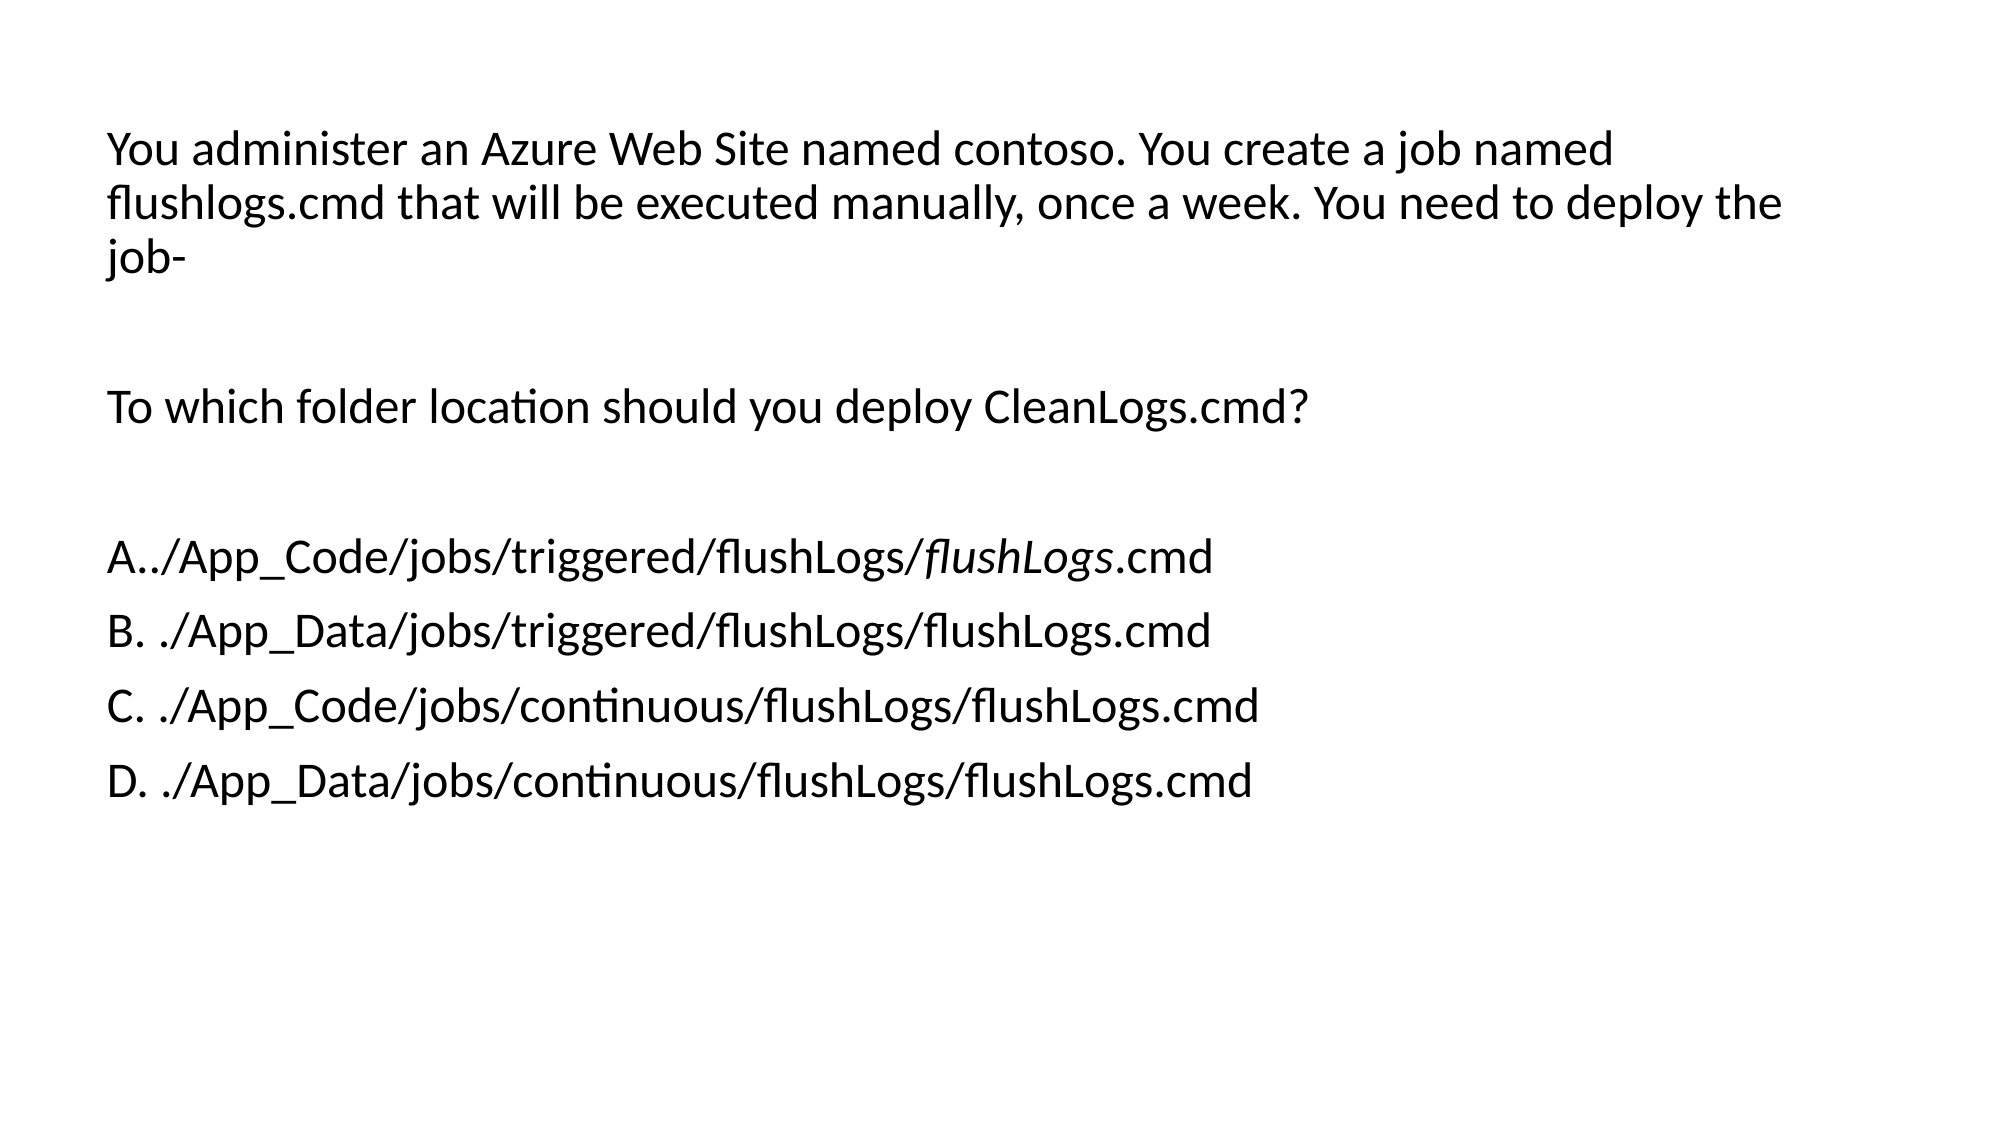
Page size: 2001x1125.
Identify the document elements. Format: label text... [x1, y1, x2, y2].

list You administer an Azure Web Site named contoso. You create a job named flushlogs.cmd that will be executed manually, once a week. You need to deploy the job- To which folder location should you deploy CleanLogs.cmd? A../App_Code/jobs/triggered/flushLogs/flushLogs.cmd B. ./App_Data/jobs/triggered/flushLogs/flushLogs.cmd C. ./App_Code/jobs/continuous/flushLogs/flushLogs.cmd D. ./App_Data/jobs/continuous/flushLogs/flushLogs.cmd [91, 115, 1802, 897]
